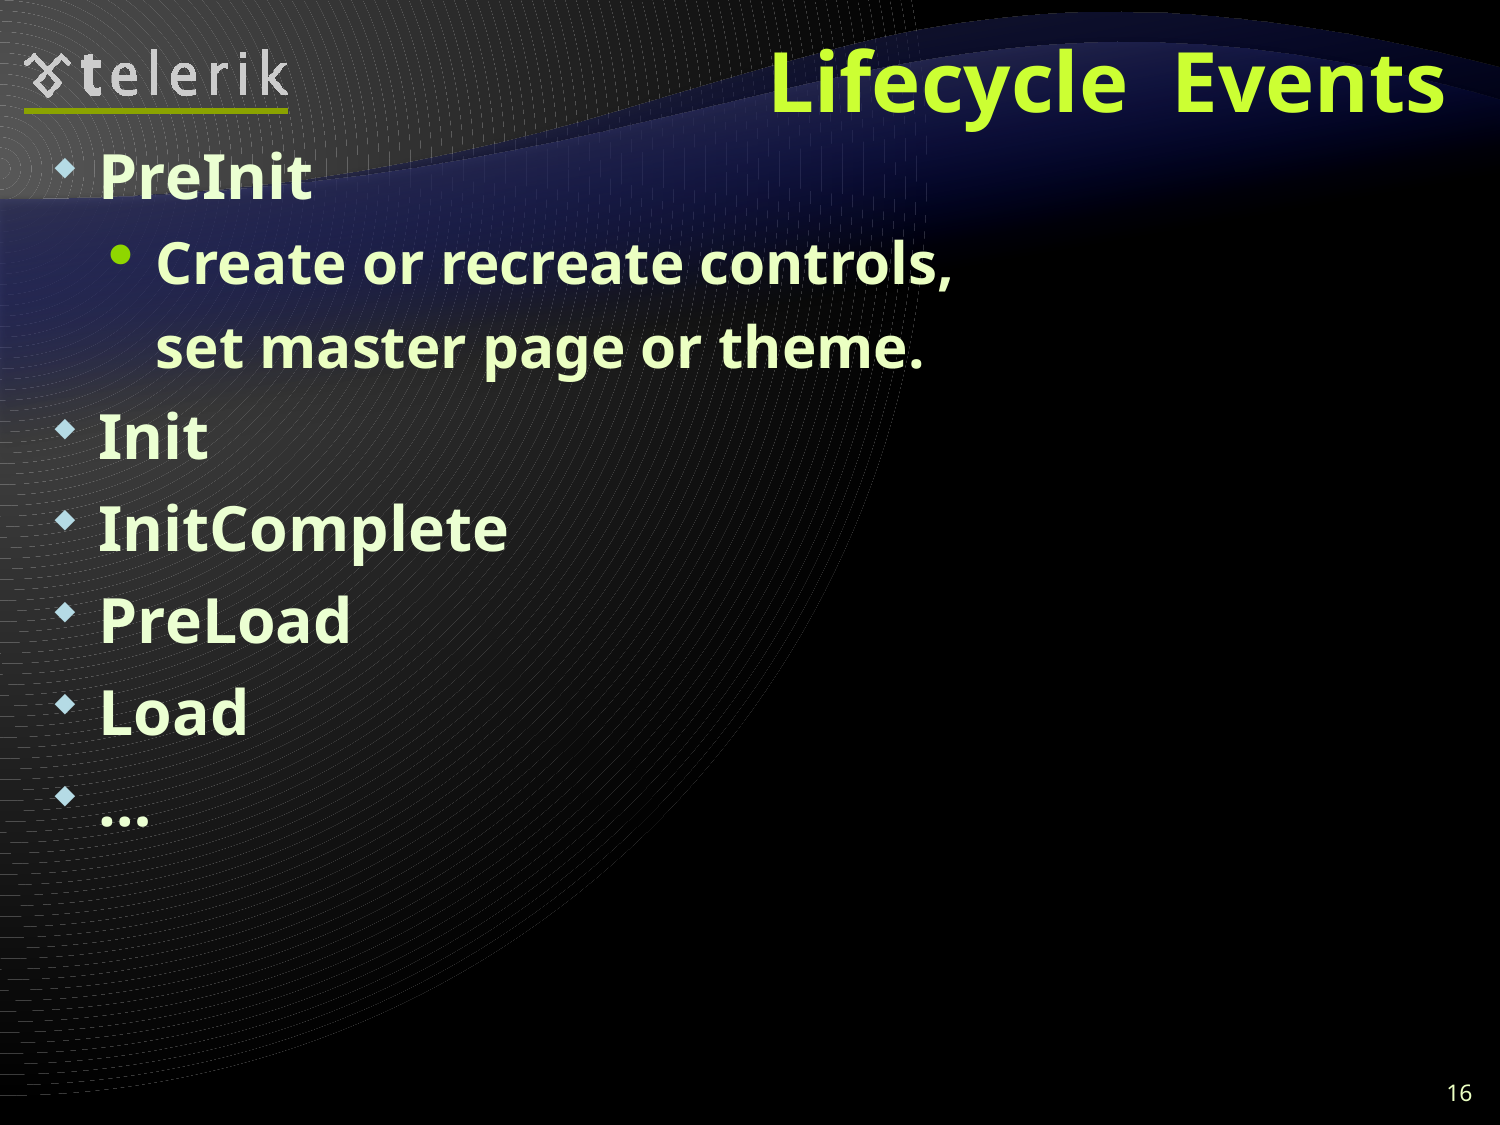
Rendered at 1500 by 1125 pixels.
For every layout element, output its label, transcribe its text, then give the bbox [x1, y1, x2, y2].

title Lifecycle Events [300, 12, 1463, 125]
picture [24, 49, 288, 114]
list PreInit Create or recreate controls, set master page or theme. Init InitComplete PreLoad Load … [37, 125, 1463, 1050]
slide_number 16 [1412, 1074, 1488, 1113]
